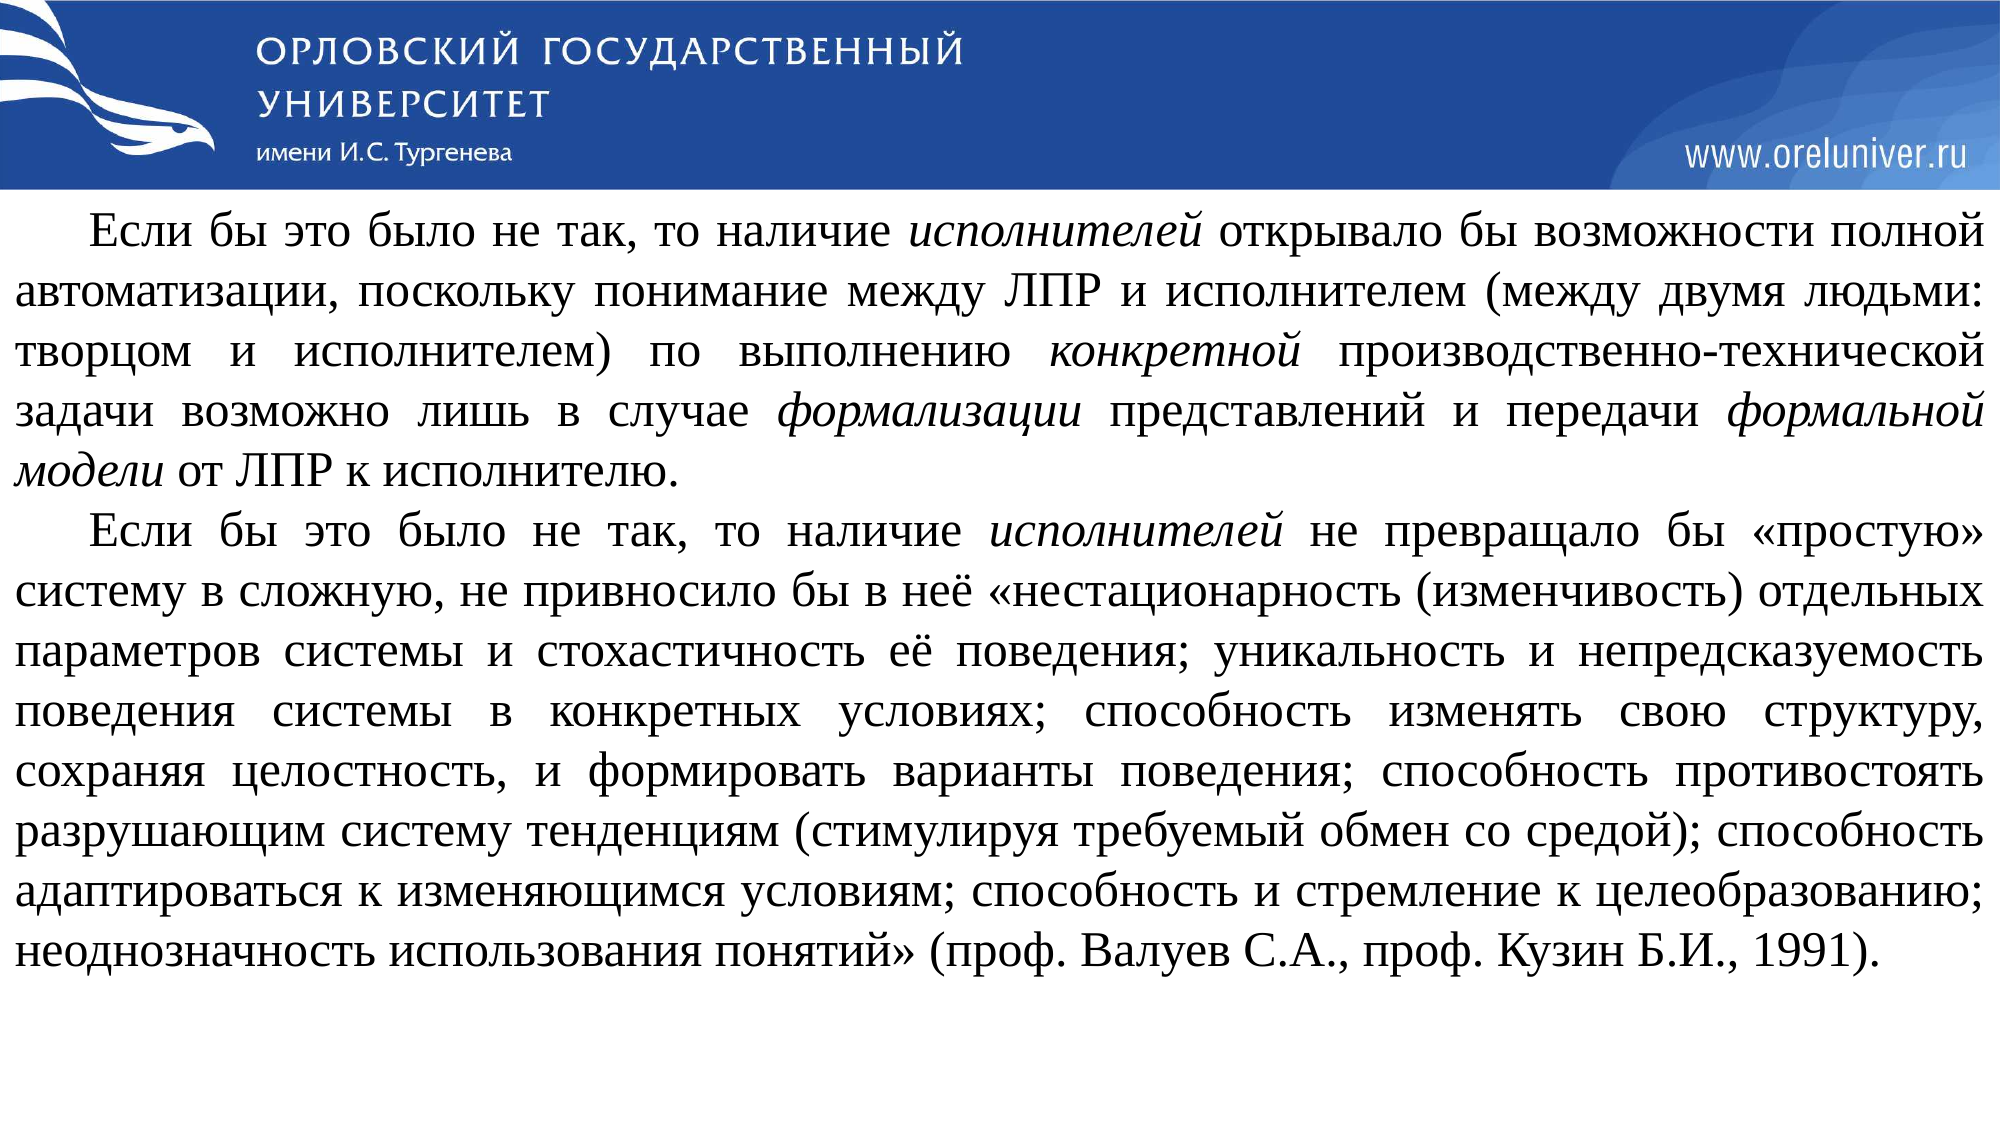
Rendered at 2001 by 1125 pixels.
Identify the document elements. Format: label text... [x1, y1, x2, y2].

text_box Если бы это было не так, то наличие исполнителей открывало бы возможности полной автоматизации, поскольку понимание между ЛПР и исполнителем (между двумя людьми: творцом и исполнителем) по выполнению конкретной производственно-технической задачи возможно лишь в случае формализации представлений и передачи формальной модели от ЛПР к исполнителю. Если бы это было не так, то наличие исполнителей не превращало бы «простую» систему в сложную, не привносило бы в неё «нестационарность (изменчивость) отдельных параметров системы и стохастичность её поведения; уникальность и непредсказуемость поведения системы в конкретных условиях; способность изменять свою структуру, сохраняя целостность, и формировать варианты поведения; способность противостоять разрушающим систему тенденциям (стимулируя требуемый обмен со средой); способность адаптироваться к изменяющимся условиям; способность и стремление к целеобразованию; неоднозначность использования понятий» (проф. Валуев С.А., проф. Кузин Б.И., 1991). [0, 190, 2000, 985]
picture [0, 0, 2000, 190]
